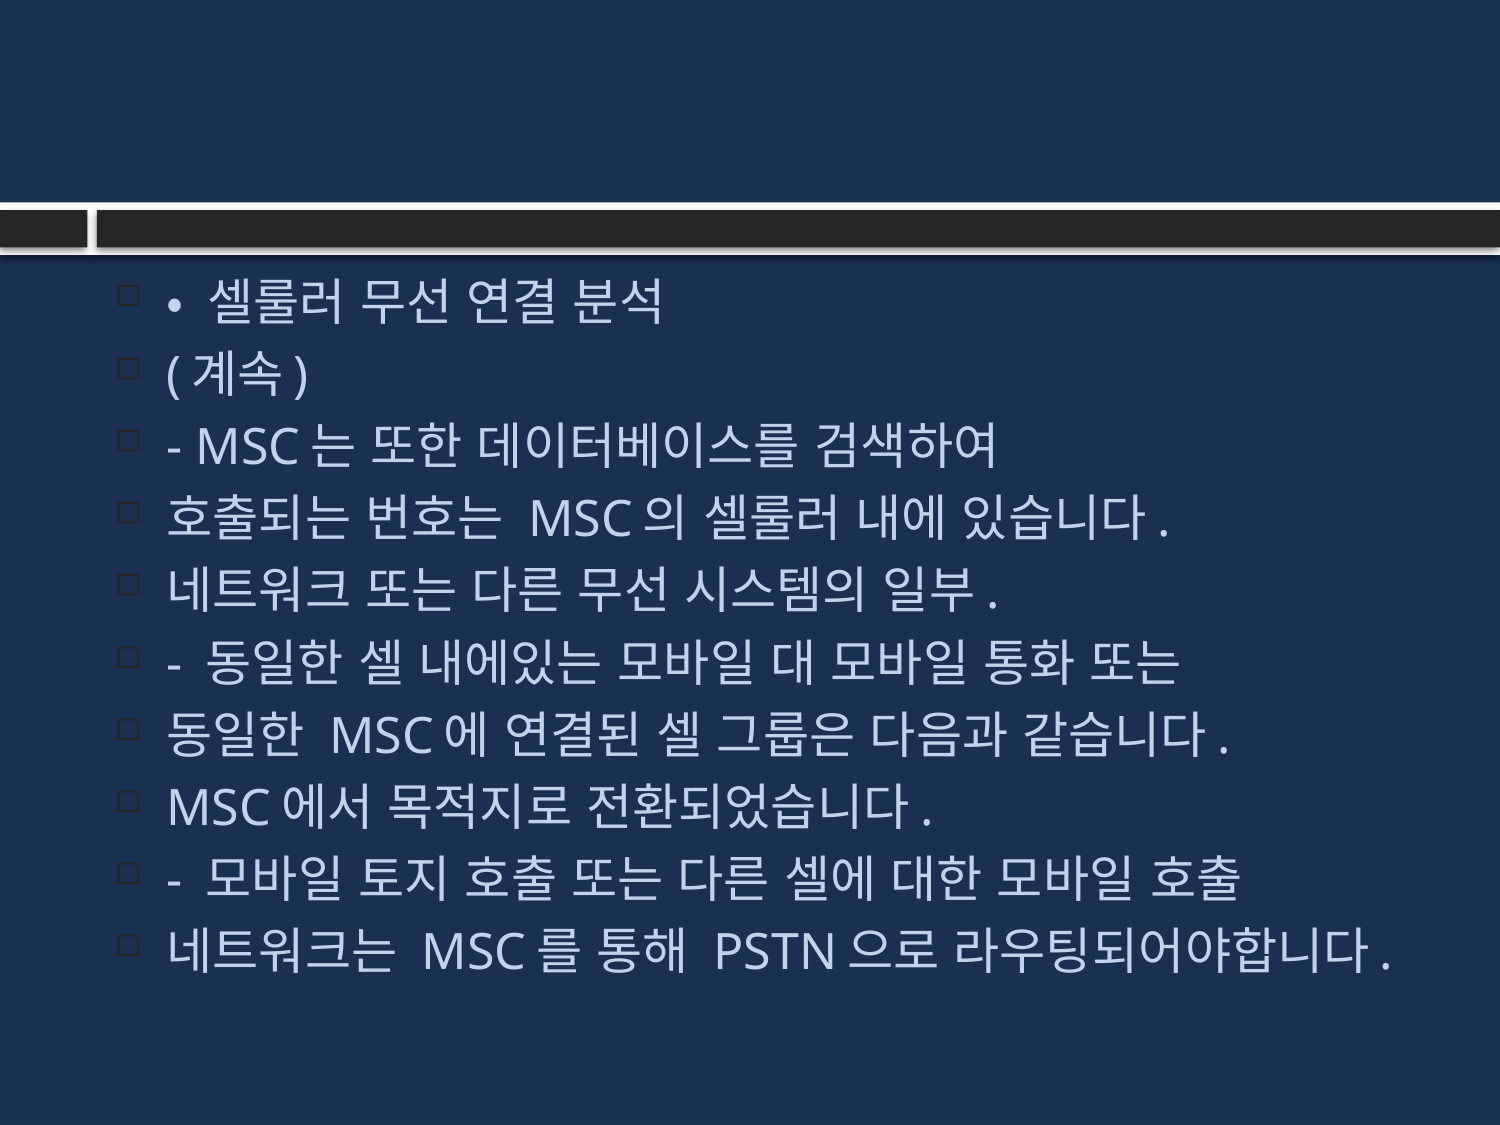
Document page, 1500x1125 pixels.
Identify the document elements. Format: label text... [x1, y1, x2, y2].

list • 셀룰러 무선 연결 분석 (계속) - MSC는 또한 데이터베이스를 검색하여 호출되는 번호는 MSC의 셀룰러 내에 있습니다. 네트워크 또는 다른 무선 시스템의 일부. - 동일한 셀 내에있는 모바일 대 모바일 통화 또는 동일한 MSC에 연결된 셀 그룹은 다음과 같습니다. MSC에서 목적지로 전환되었습니다. - 모바일 토지 호출 또는 다른 셀에 대한 모바일 호출 네트워크는 MSC를 통해 PSTN으로 라우팅되어야합니다. [100, 262, 1438, 1000]
